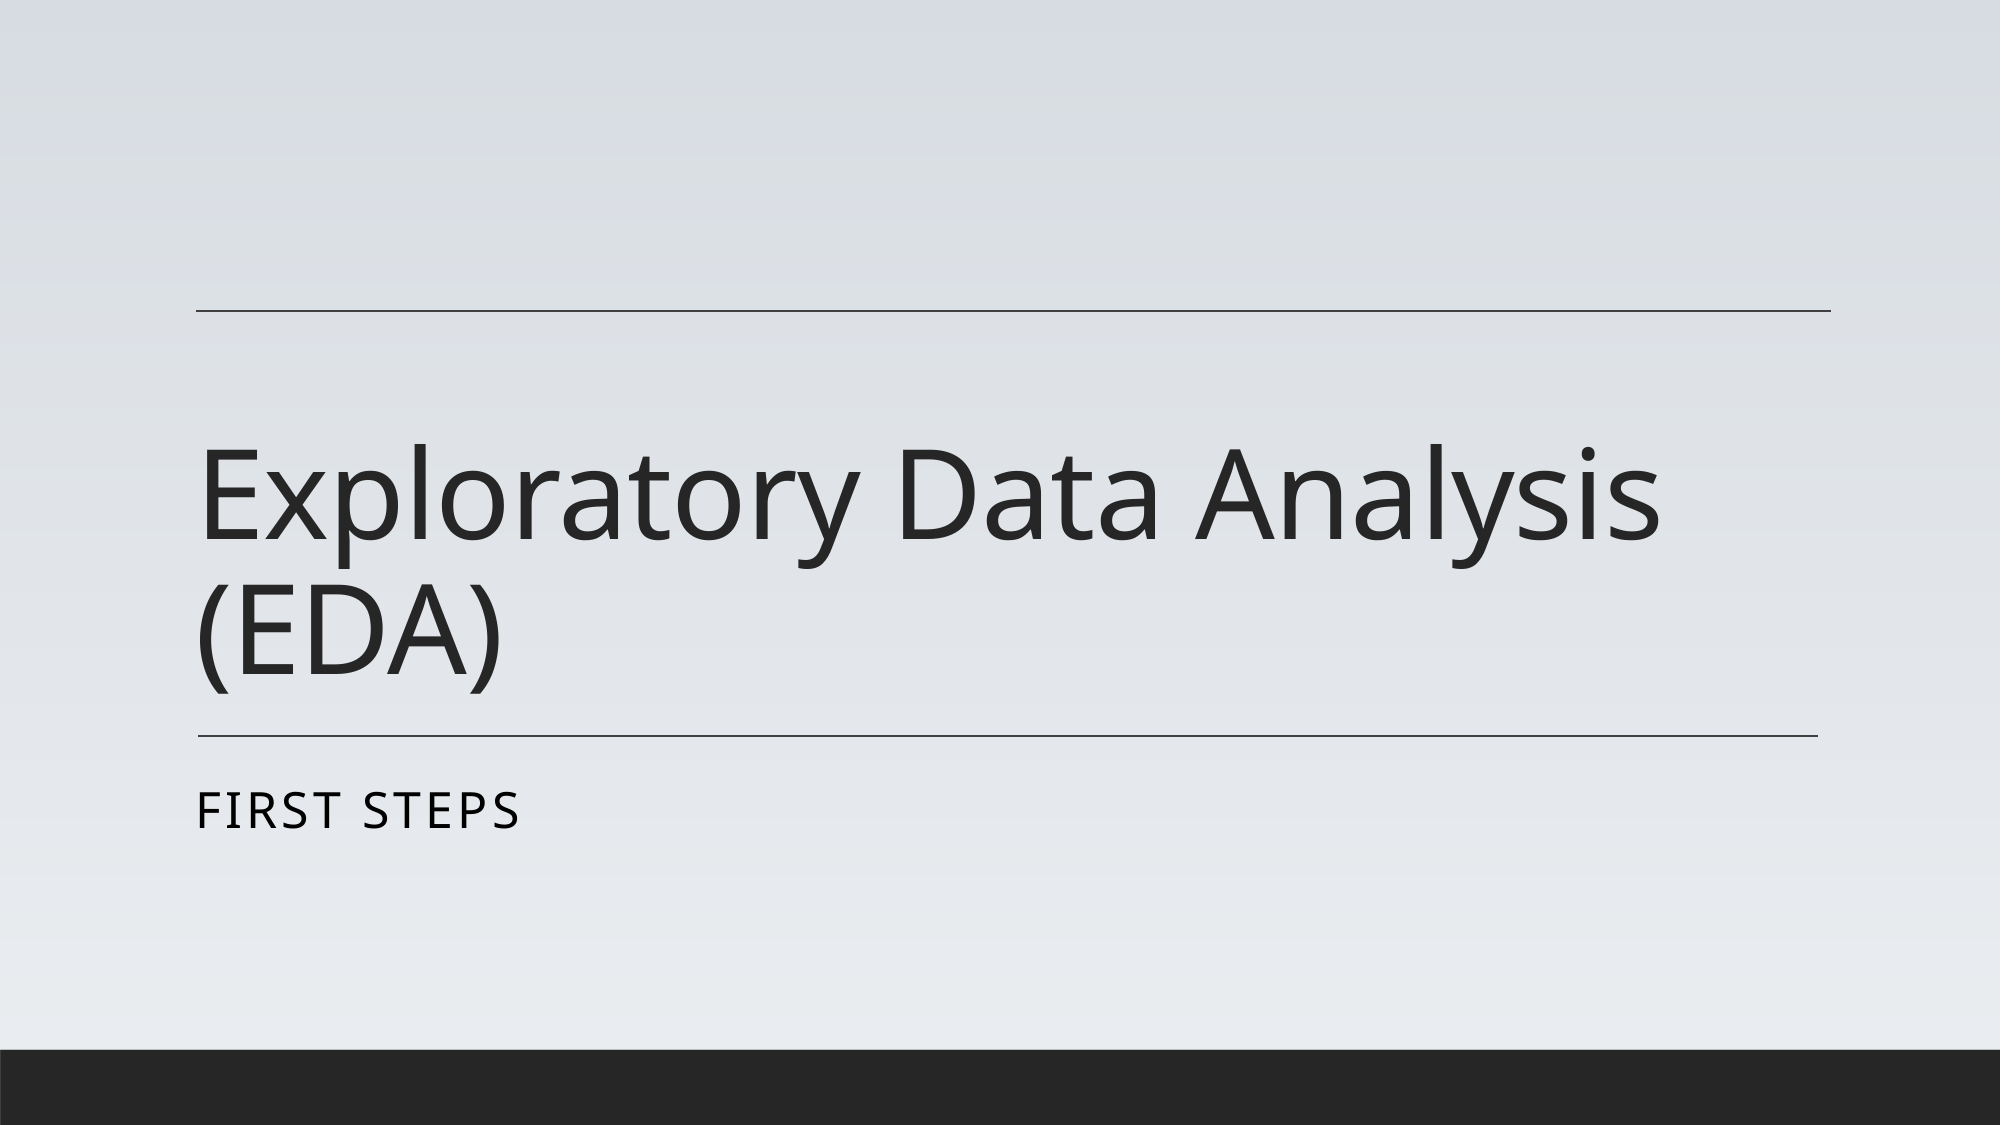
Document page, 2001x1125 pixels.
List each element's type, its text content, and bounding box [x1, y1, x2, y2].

title Exploratory Data Analysis (EDA) [180, 124, 1830, 710]
list First steps [180, 765, 1830, 953]
